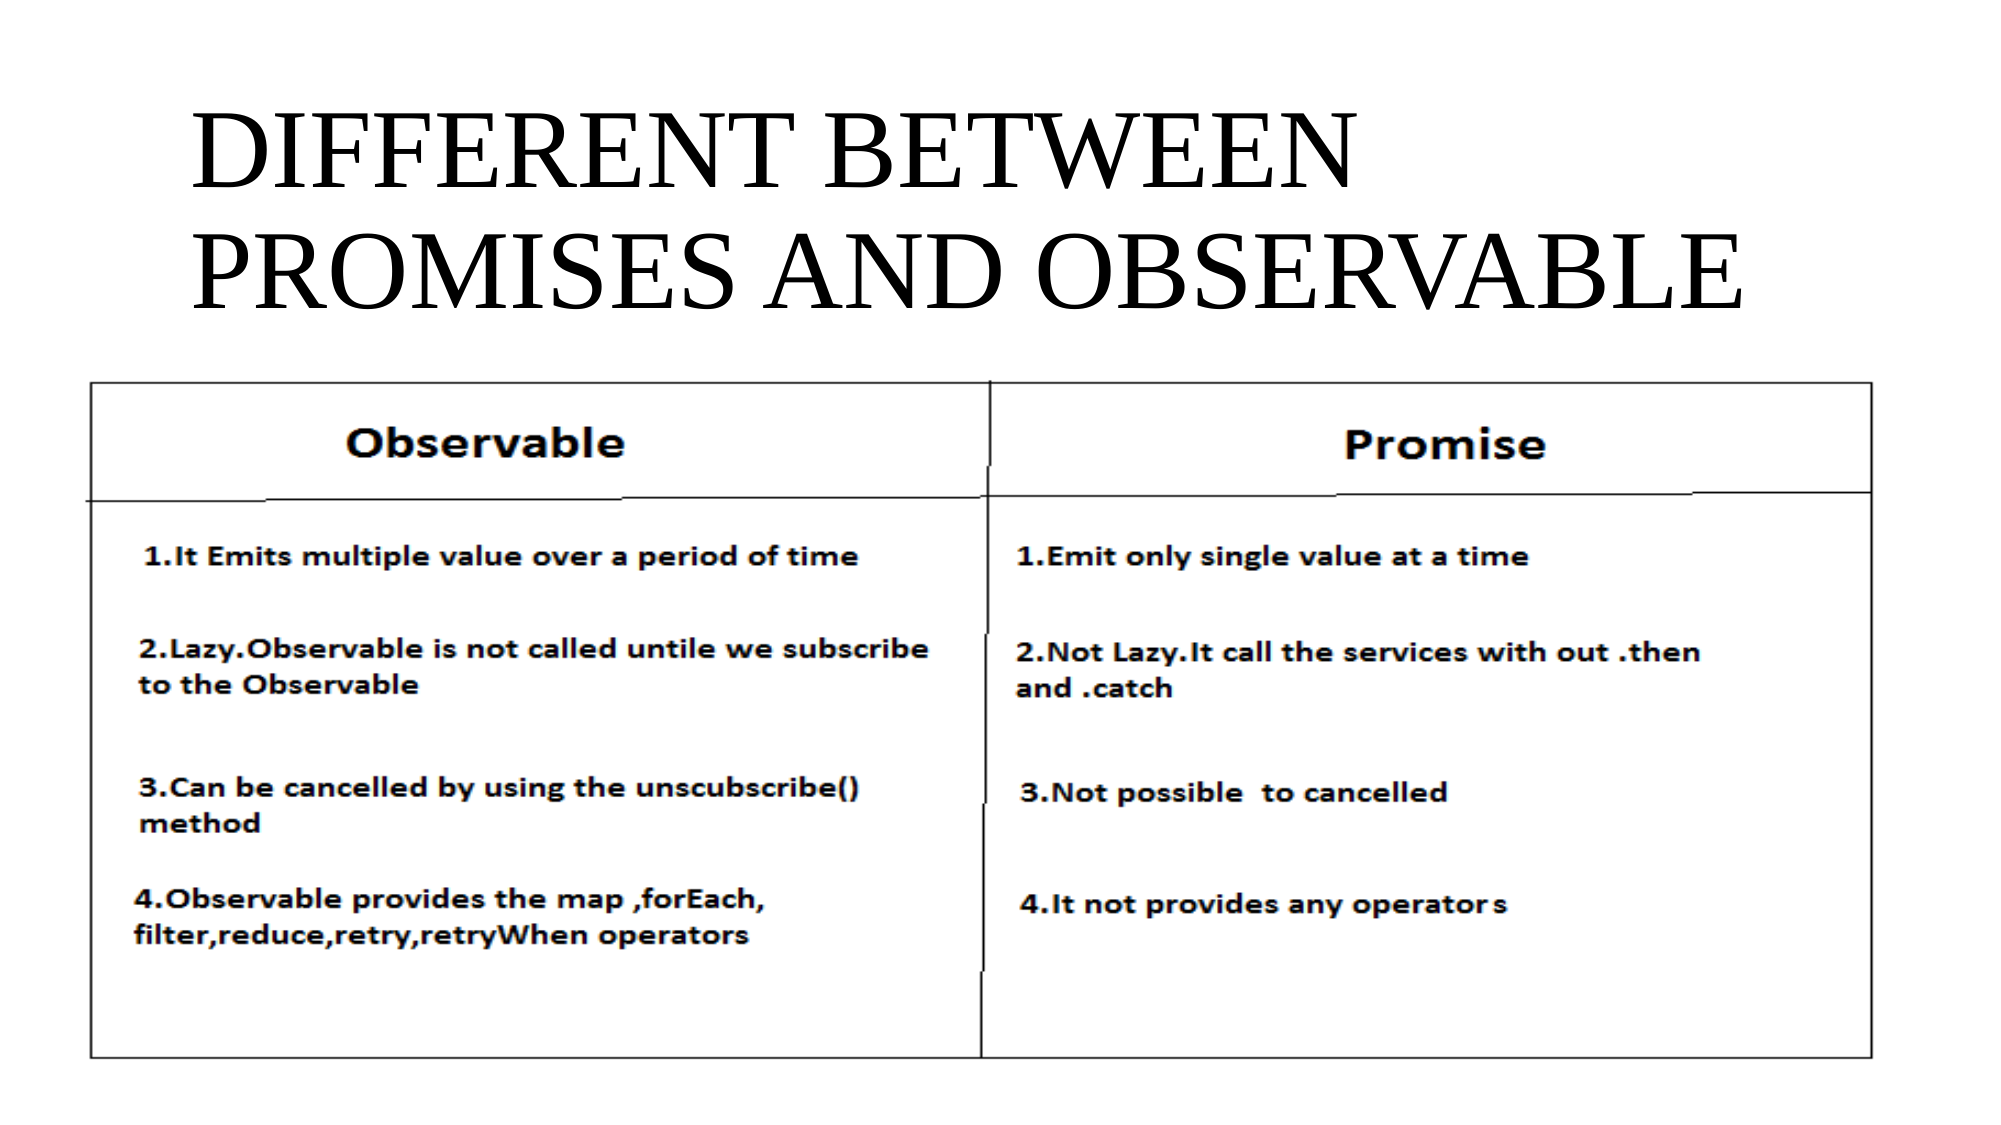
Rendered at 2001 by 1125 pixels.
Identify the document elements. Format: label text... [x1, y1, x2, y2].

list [47, 350, 1956, 1099]
title Different between promises and observable [175, 79, 1826, 342]
